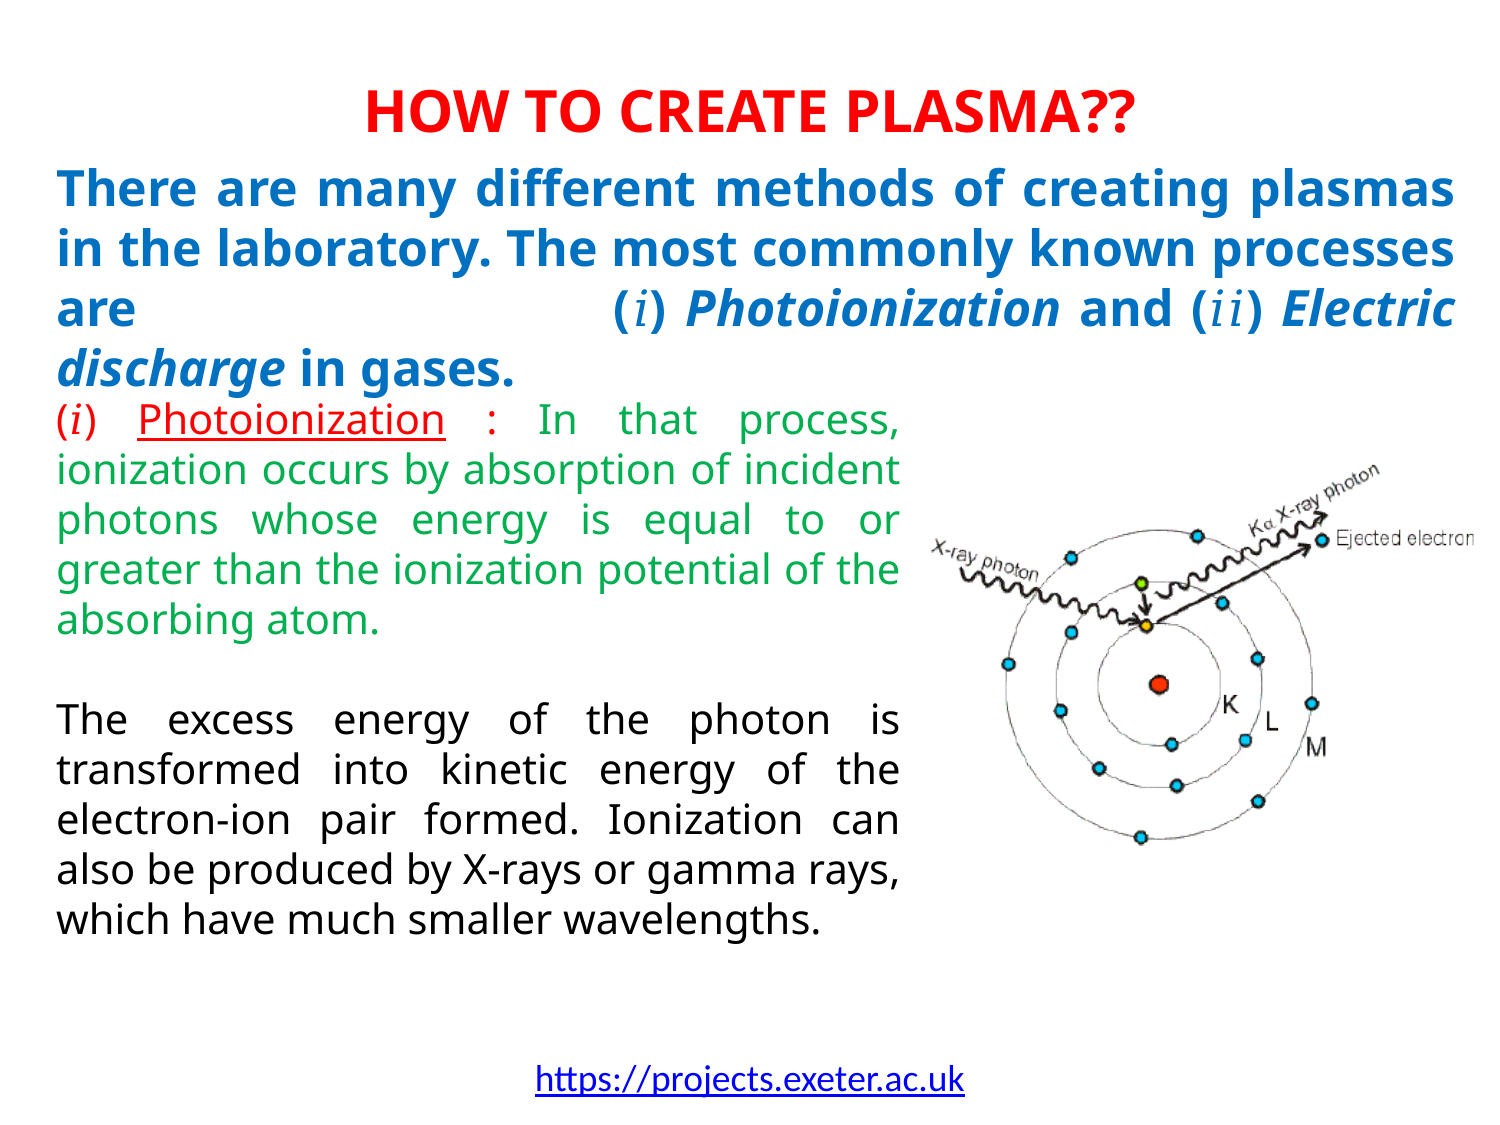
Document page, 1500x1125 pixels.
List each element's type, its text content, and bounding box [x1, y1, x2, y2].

text_box (𝑖) Photoionization : In that process, ionization occurs by absorption of incident photons whose energy is equal to or greater than the ionization potential of the absorbing atom. The excess energy of the photon is transformed into kinetic energy of the electron-ion pair formed. Ionization can also be produced by X-rays or gamma rays, which have much smaller wavelengths. [41, 385, 916, 951]
picture [915, 451, 1484, 853]
text_box https://projects.exeter.ac.uk [0, 1046, 1500, 1107]
text_box HOW TO CREATE PLASMA?? [0, 66, 1500, 152]
text_box There are many different methods of creating plasmas in the laboratory. The most commonly known processes are (𝑖) Photoionization and (𝑖𝑖) Electric discharge in gases. [41, 148, 1471, 404]
